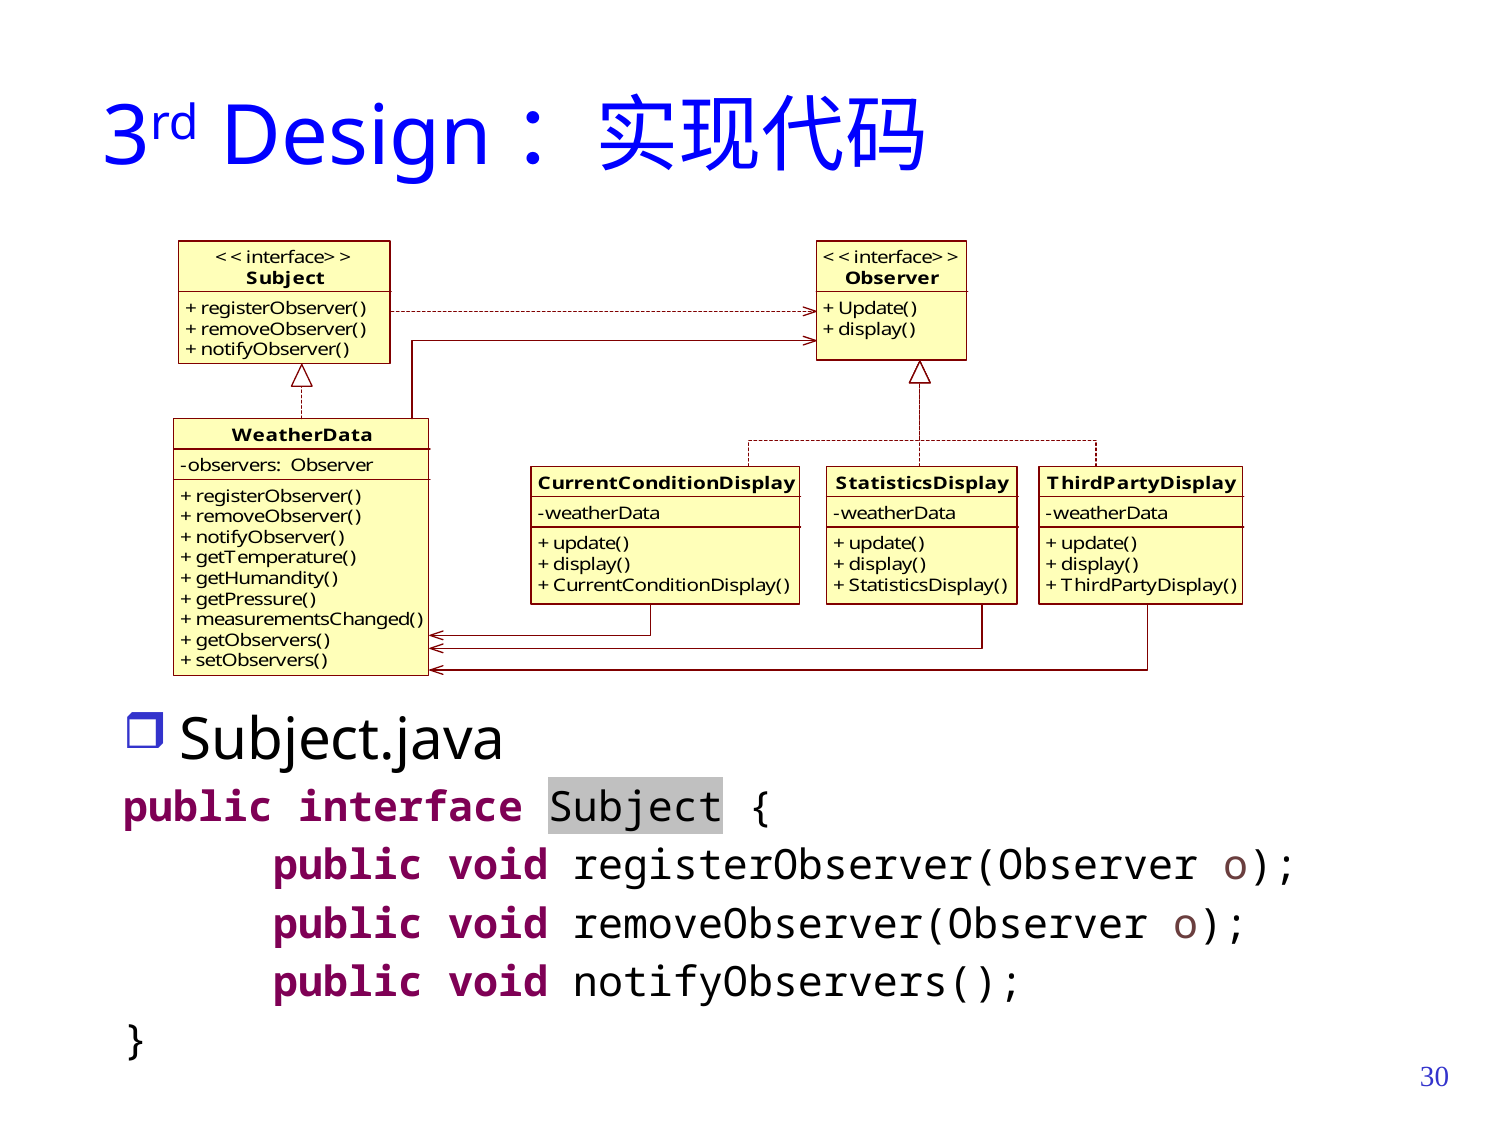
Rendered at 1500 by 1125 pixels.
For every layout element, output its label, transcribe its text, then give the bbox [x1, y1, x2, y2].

picture [147, 219, 1270, 699]
title 3rd Design：实现代码 [87, 37, 1363, 225]
slide_number 30 [1364, 1049, 1465, 1125]
list Subject.java public interface Subject { public void registerObserver(Observer o); public void removeObserver(Observer o); public void notifyObservers(); } [108, 693, 1415, 1061]
